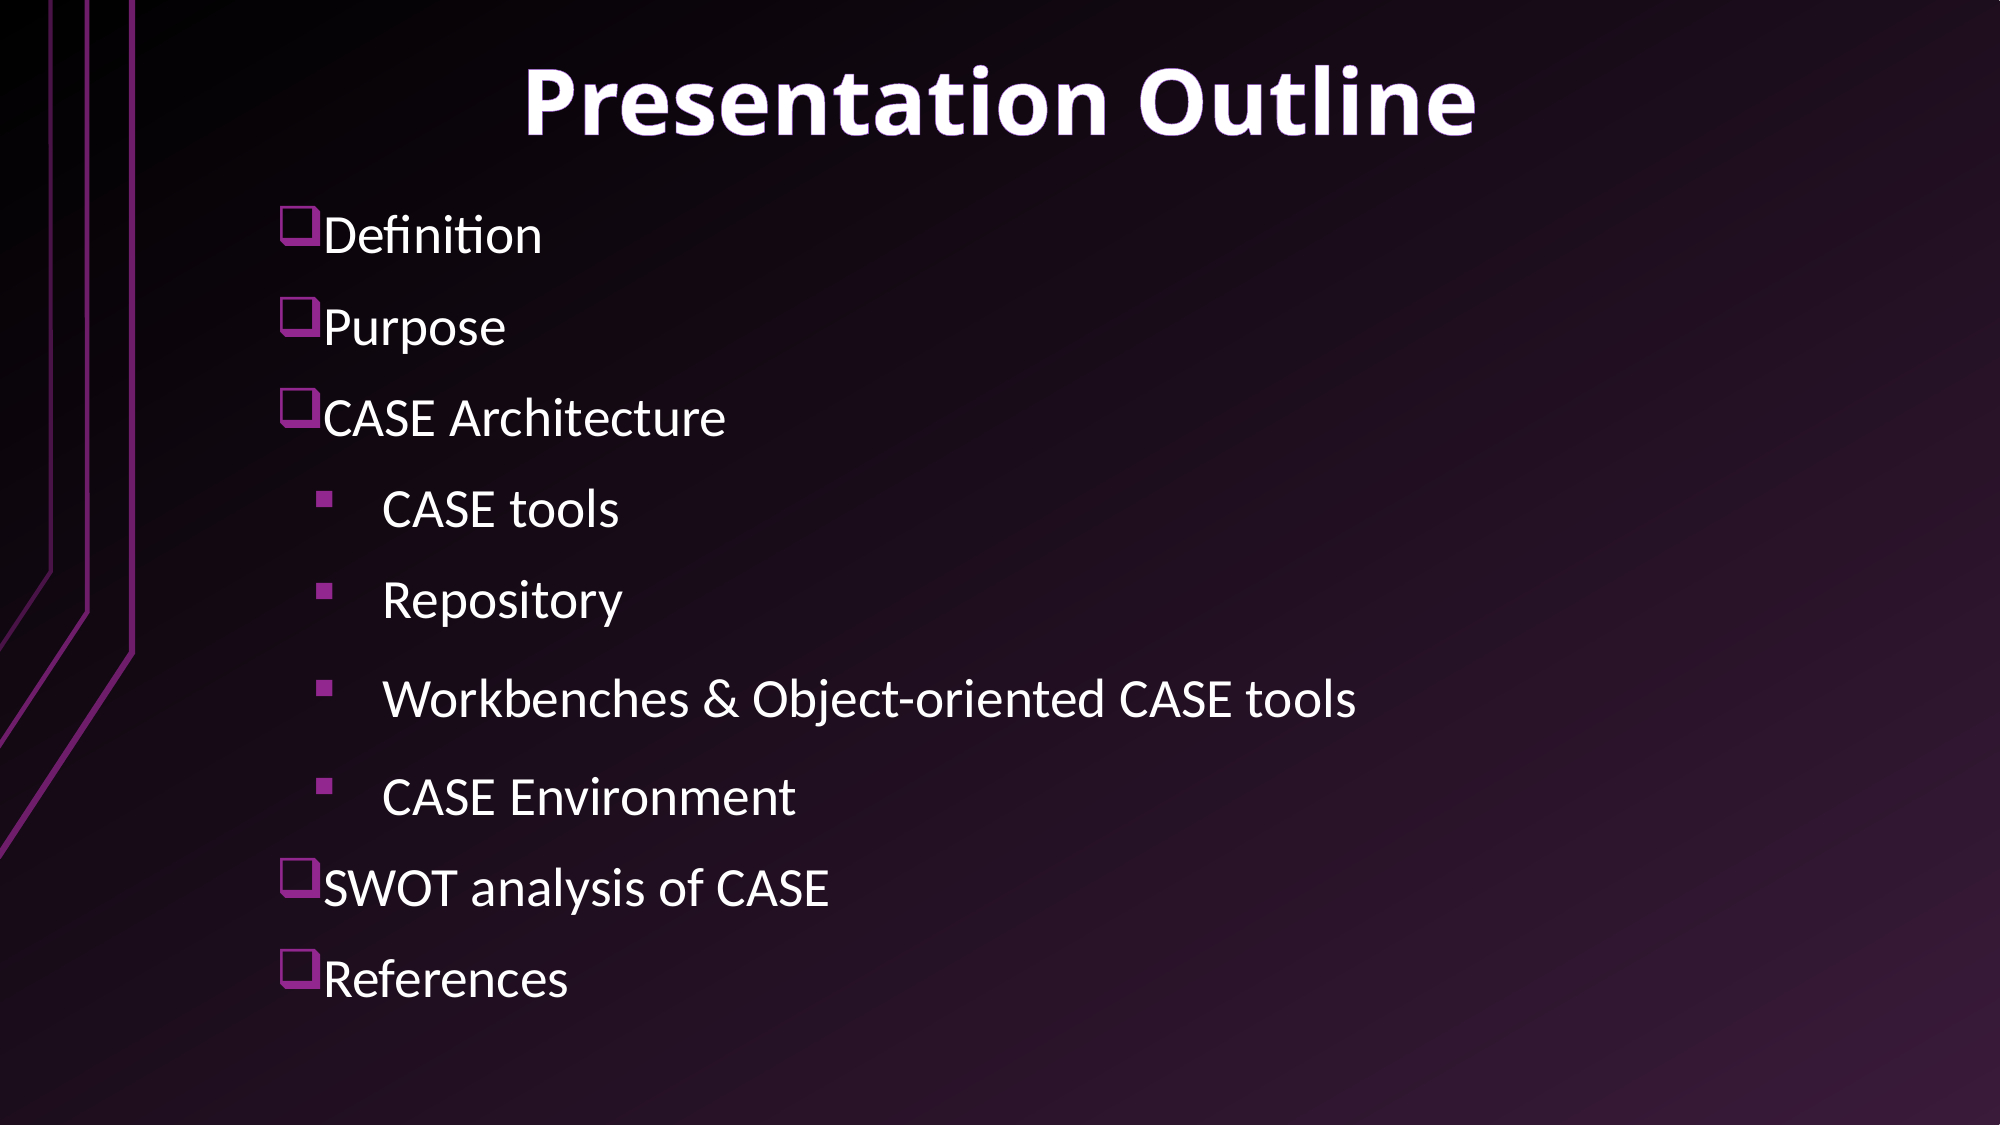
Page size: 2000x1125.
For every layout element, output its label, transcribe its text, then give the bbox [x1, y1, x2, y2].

list Definition Purpose CASE Architecture CASE tools Repository Workbenches & Object-oriented CASE tools CASE Environment SWOT analysis of CASE References [255, 196, 1956, 1023]
title Presentation Outline [0, 15, 2000, 165]
